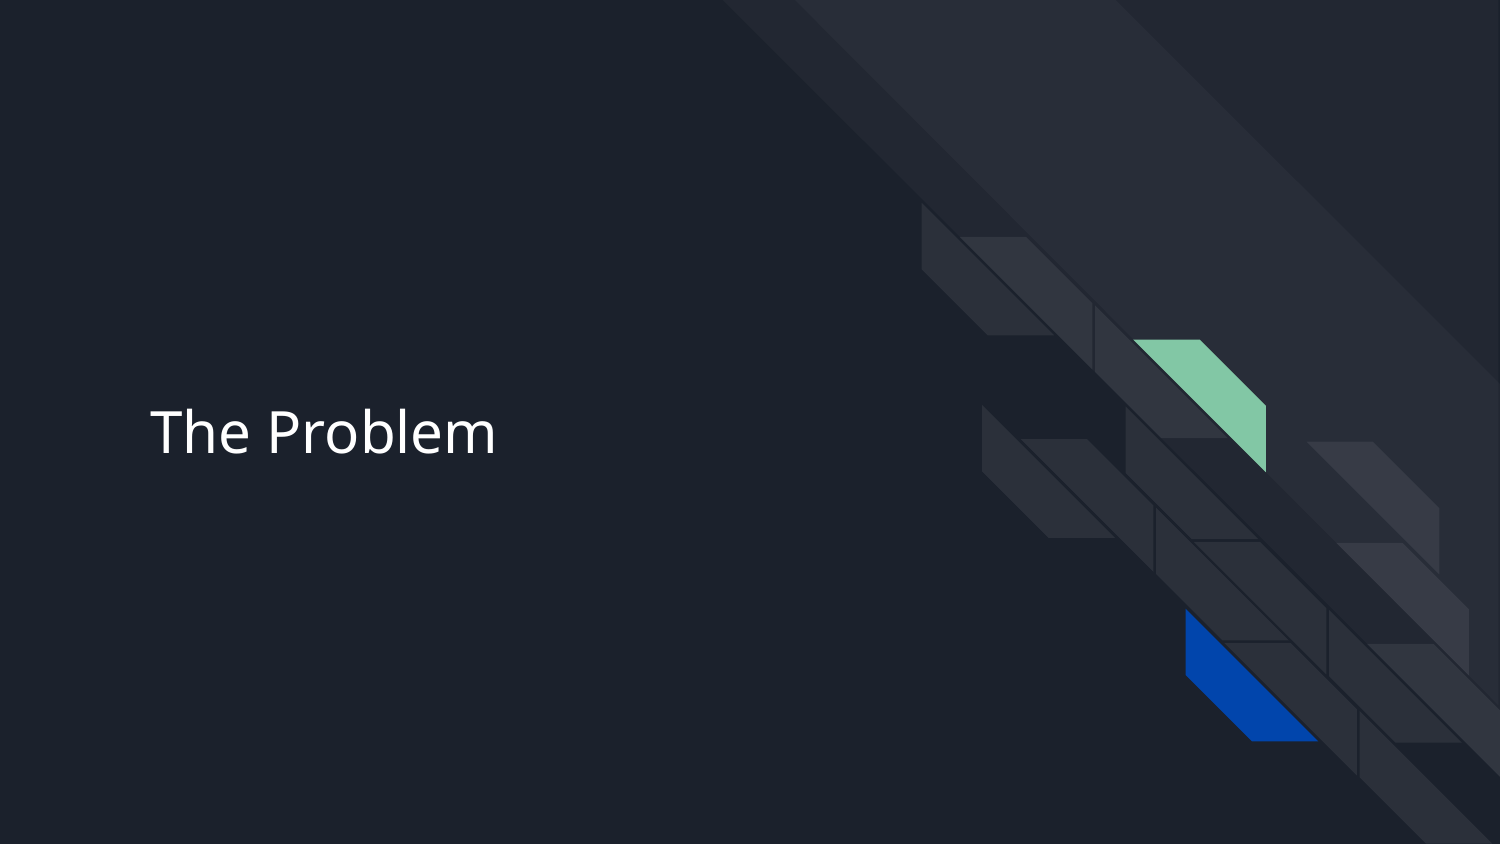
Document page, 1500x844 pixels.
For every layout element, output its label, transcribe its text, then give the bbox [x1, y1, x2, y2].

title The Problem [135, 336, 888, 526]
